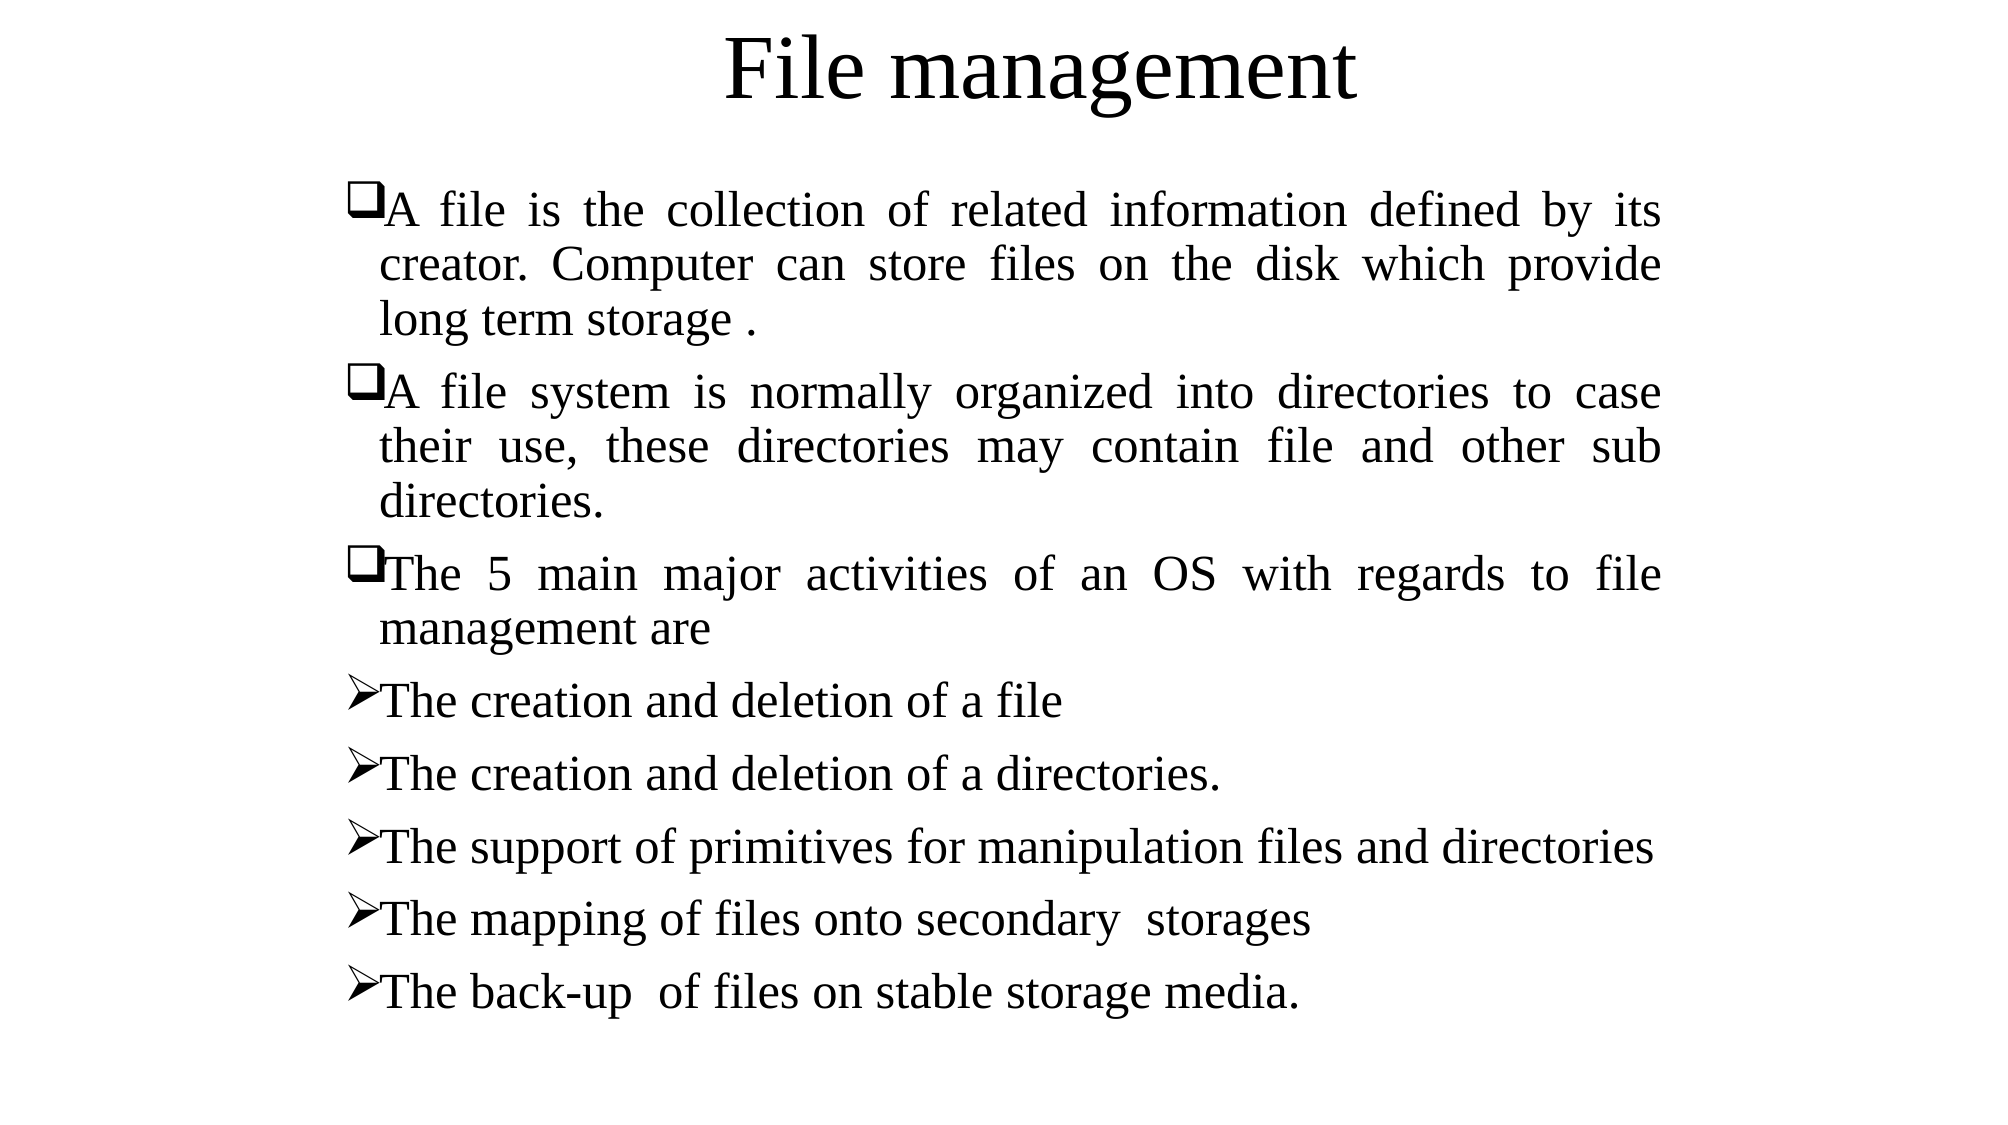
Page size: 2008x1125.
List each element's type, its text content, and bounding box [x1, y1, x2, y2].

title File management [403, 0, 1679, 163]
list A file is the collection of related information defined by its creator. Computer can store files on the disk which provide long term storage . A file system is normally organized into directories to case their use, these directories may contain file and other sub directories. The 5 main major activities of an OS with regards to file management are The creation and deletion of a file The creation and deletion of a directories. The support of primitives for manipulation files and directories The mapping of files onto secondary storages The back-up of files on stable storage media. [328, 174, 1679, 1075]
